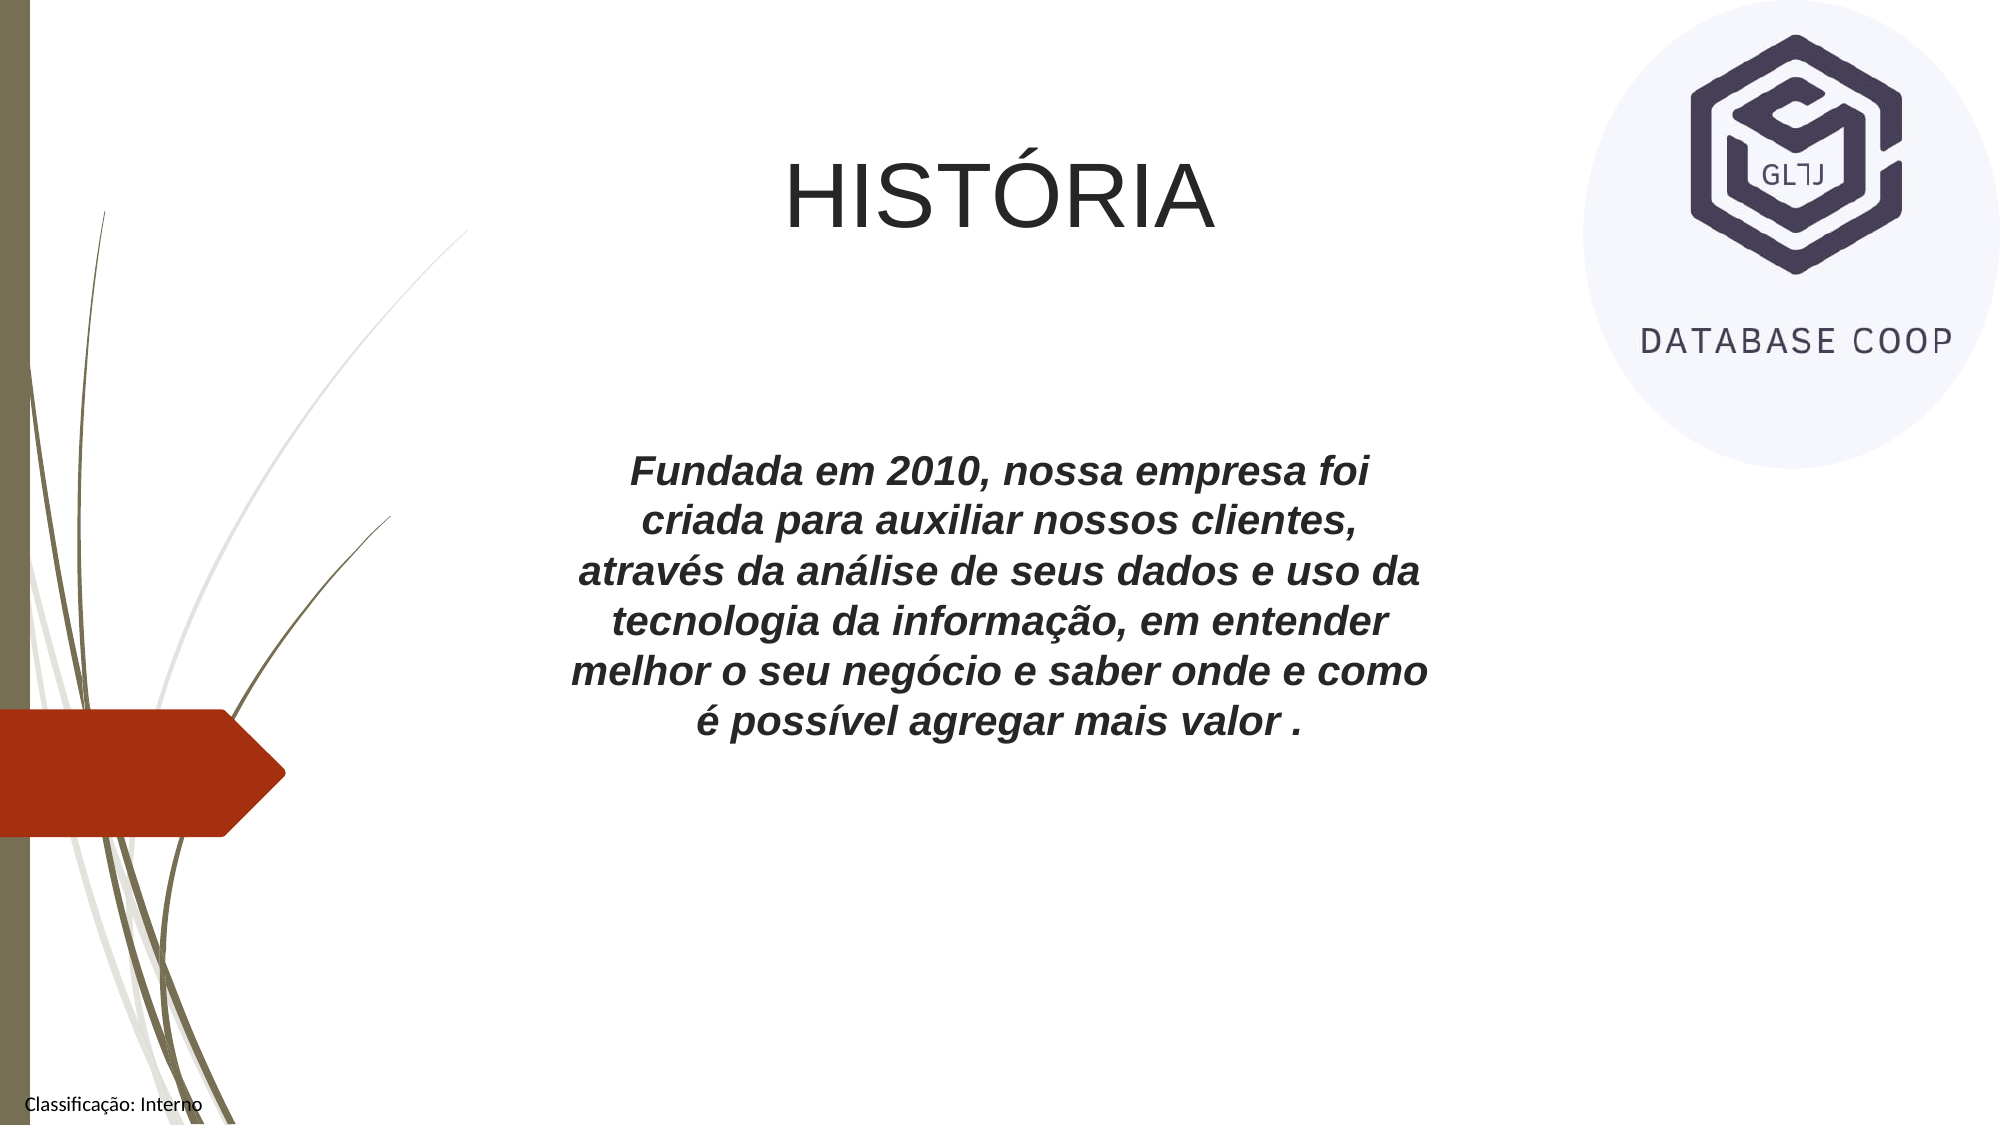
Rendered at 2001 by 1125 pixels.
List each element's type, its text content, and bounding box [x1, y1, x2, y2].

text_box HISTÓRIA [554, 119, 1446, 254]
text_box Fundada em 2010, nossa empresa foi criada para auxiliar nossos clientes, através da análise de seus dados e uso da tecnologia da informação, em entender melhor o seu negócio e saber onde e como é possível agregar mais valor . [554, 415, 1446, 751]
picture [1583, 0, 2000, 469]
